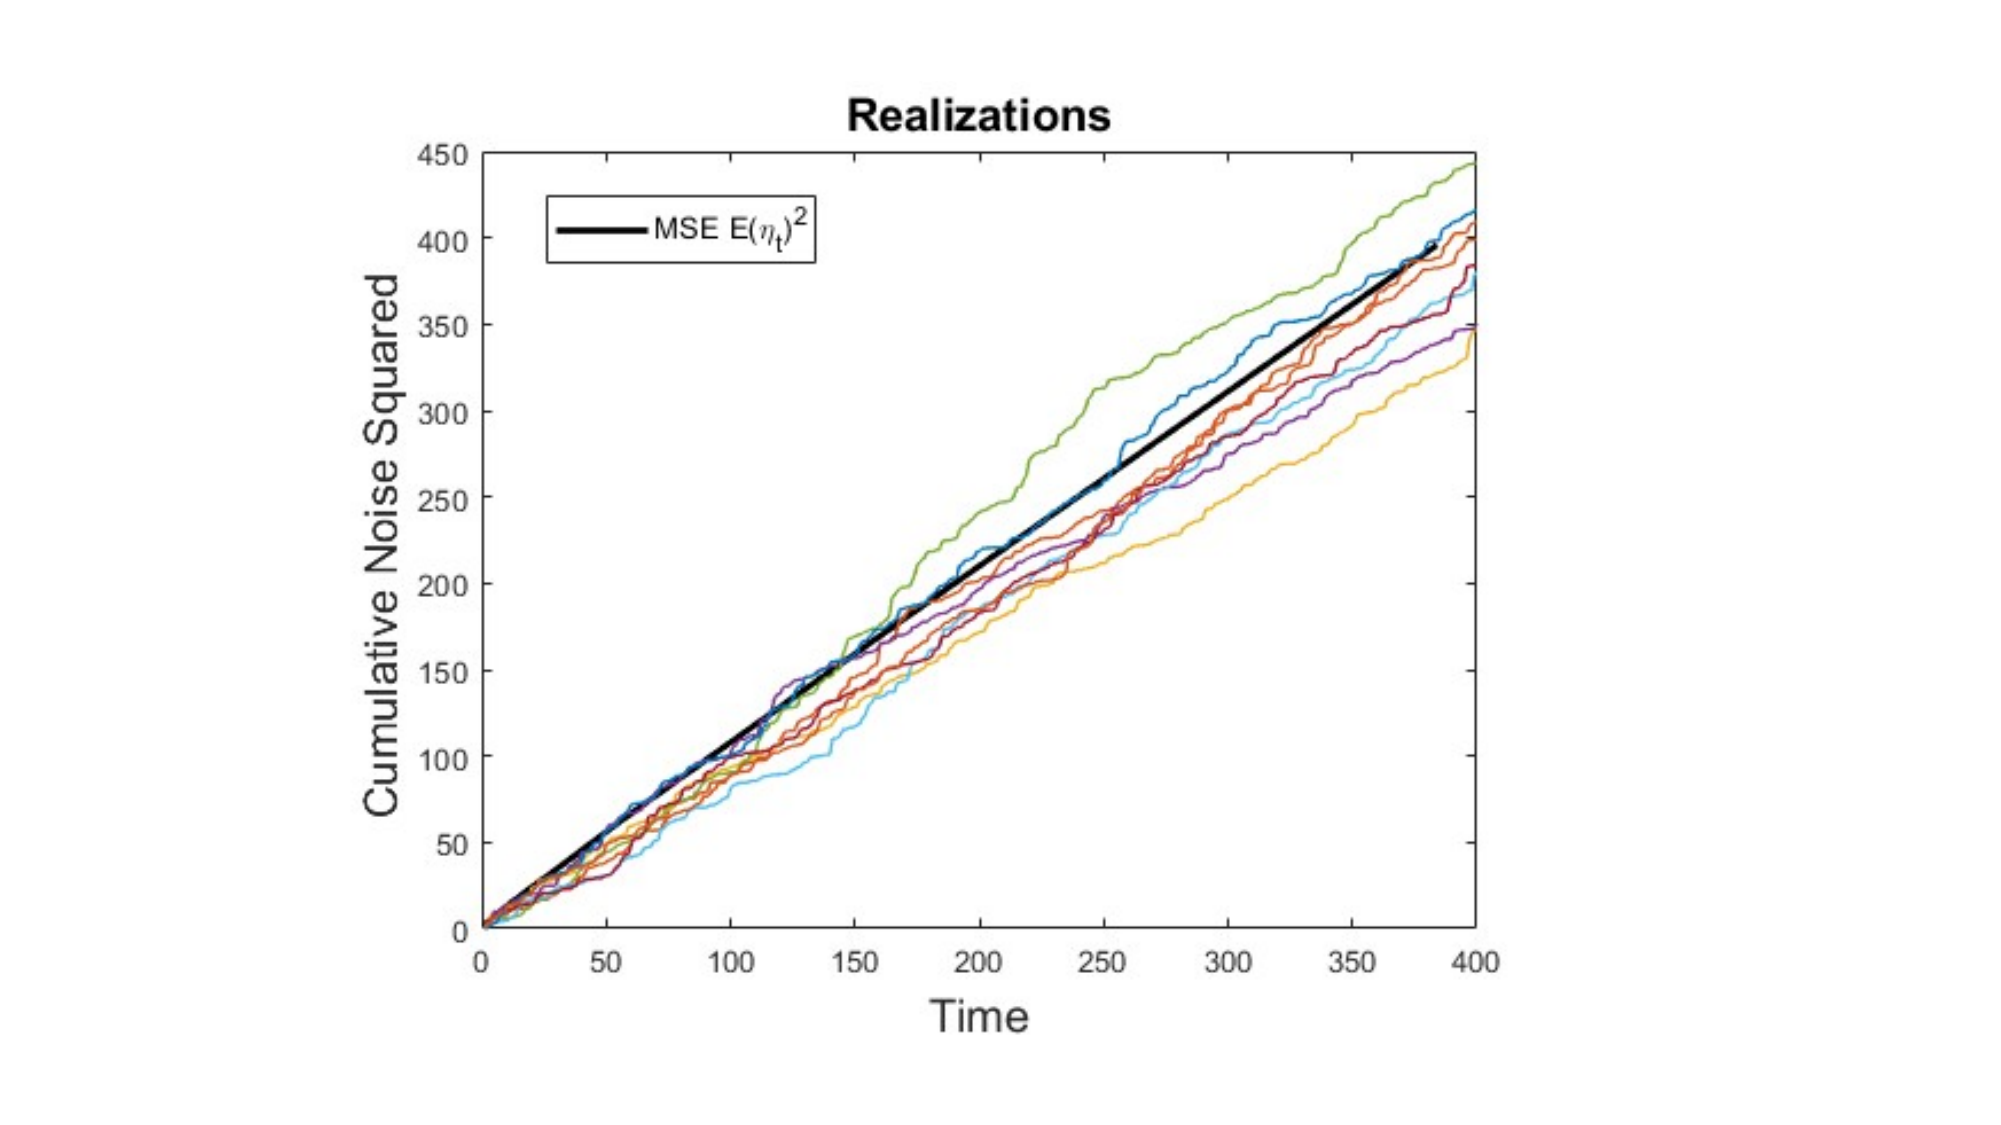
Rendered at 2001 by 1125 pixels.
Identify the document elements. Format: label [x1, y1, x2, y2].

picture [315, 81, 1599, 1044]
